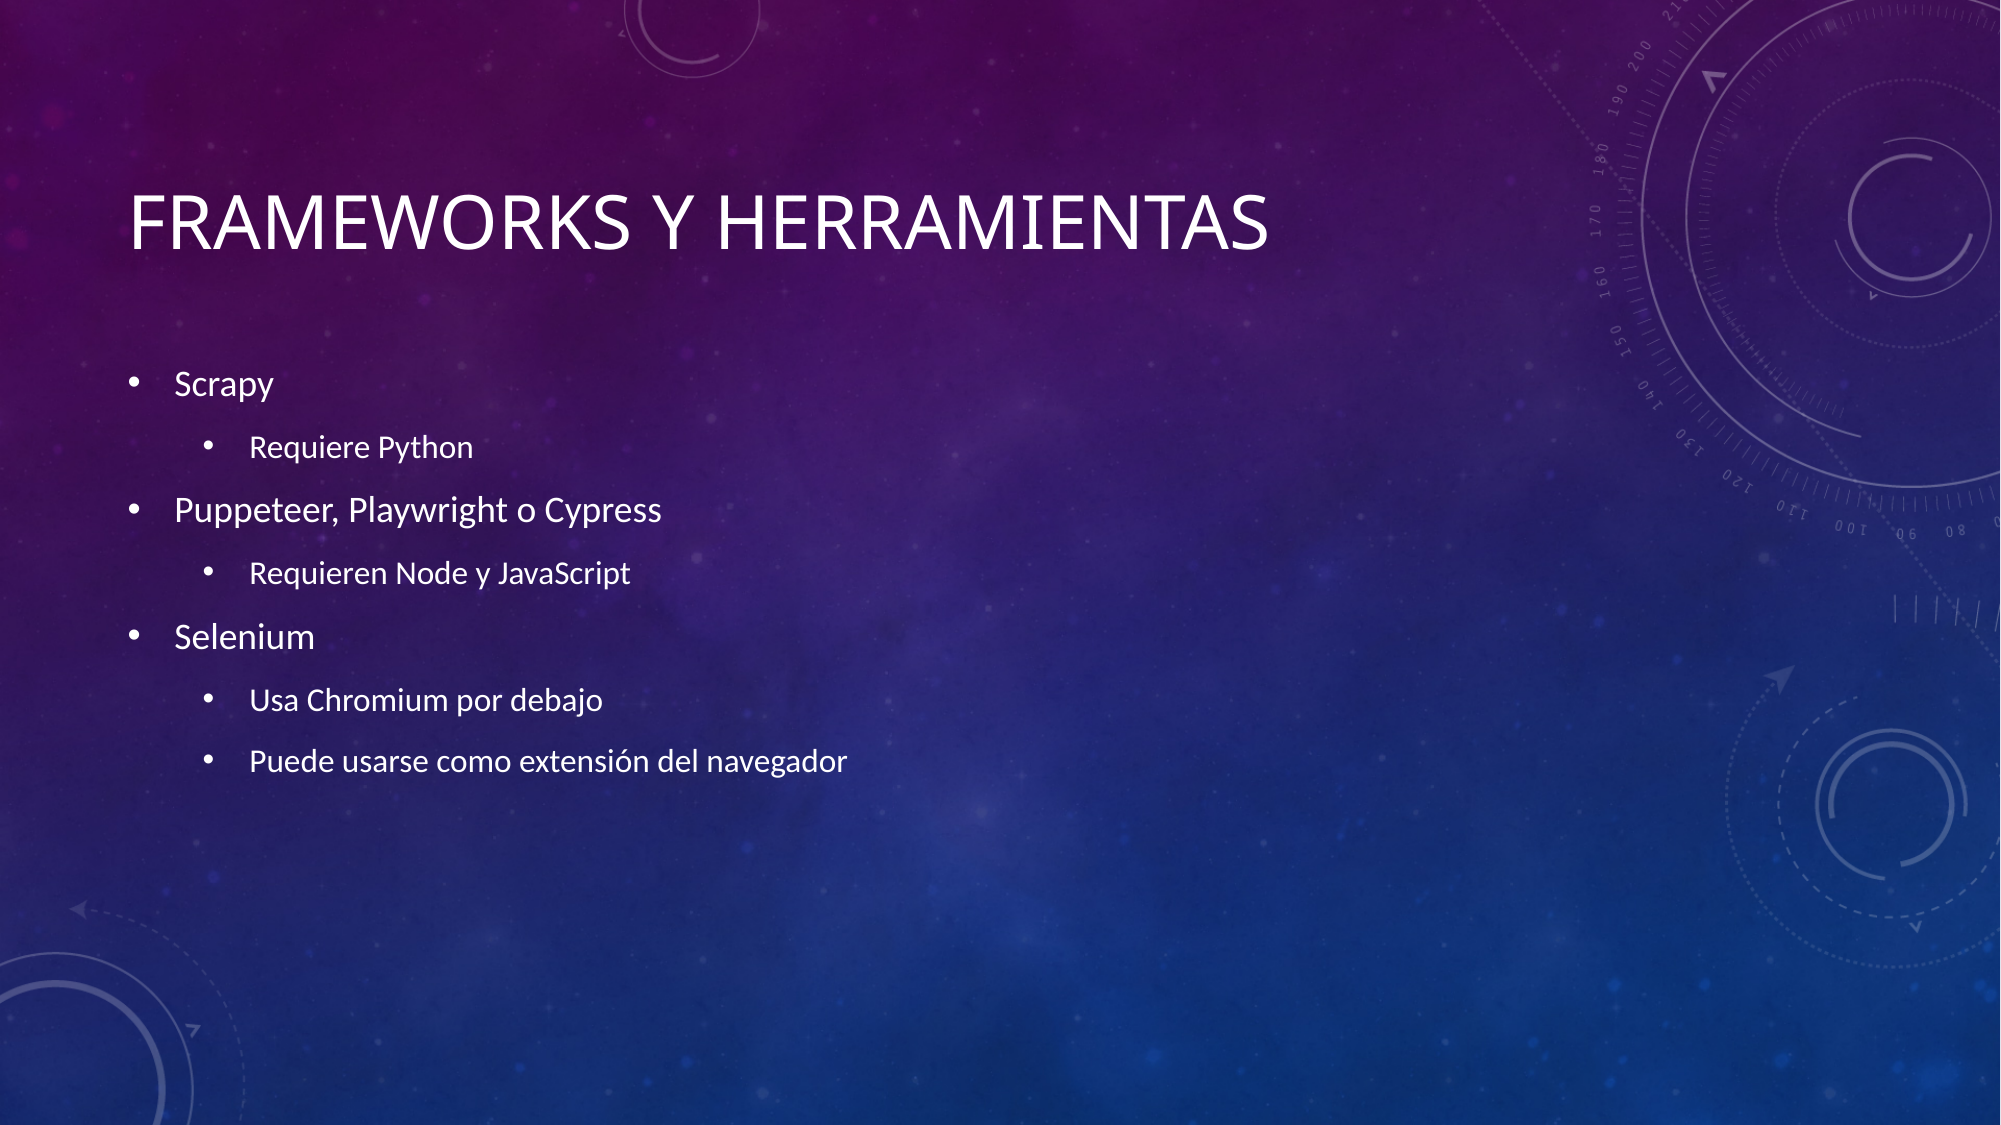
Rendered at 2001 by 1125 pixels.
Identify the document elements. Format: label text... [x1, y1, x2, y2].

list Scrapy Requiere Python Puppeteer, Playwright o Cypress Requieren Node y JavaScript Selenium Usa Chromium por debajo Puede usarse como extensión del navegador [112, 351, 1775, 950]
title Frameworks y herramientas [112, 99, 1775, 339]
picture [0, 0, 2001, 1125]
